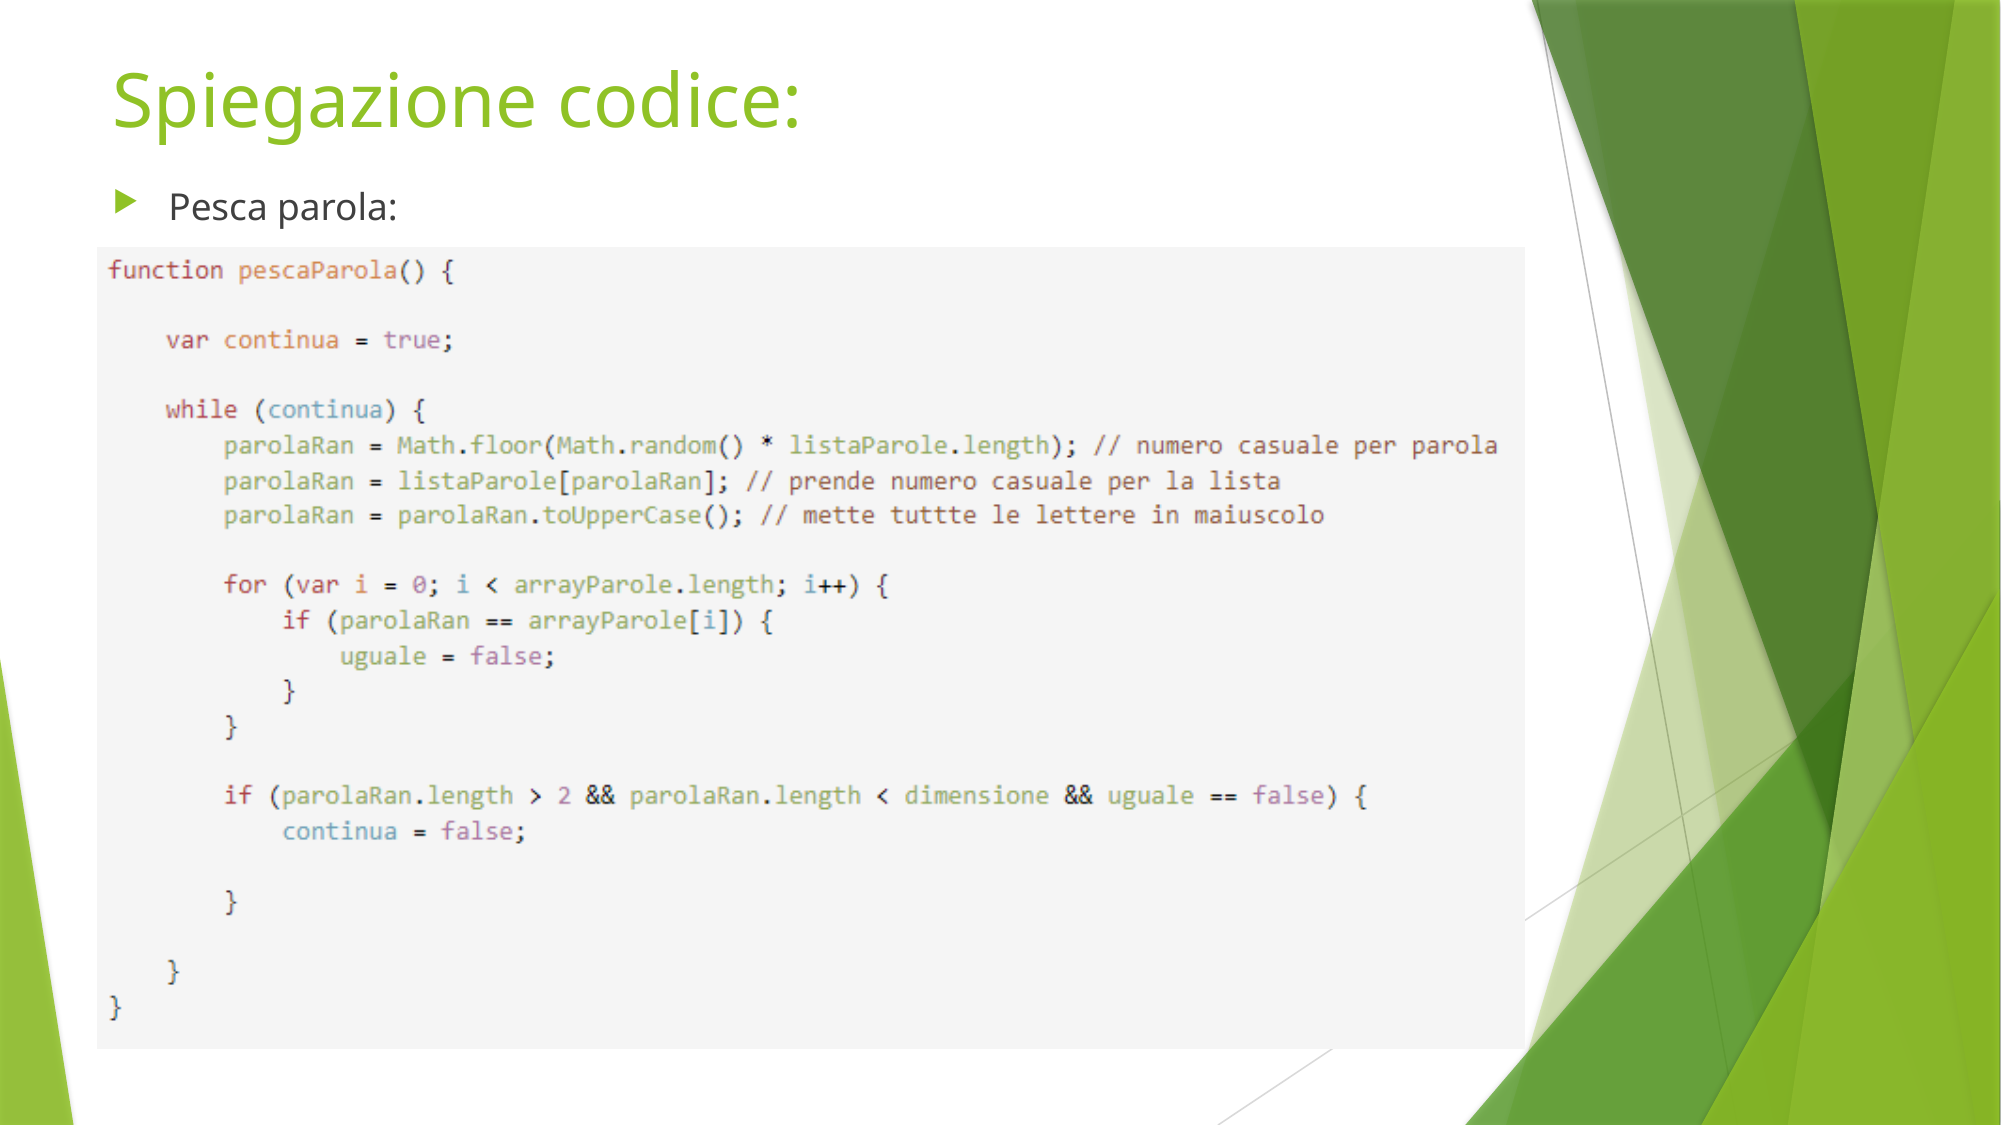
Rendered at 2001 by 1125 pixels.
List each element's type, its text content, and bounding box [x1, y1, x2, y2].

list Pesca parola: [97, 175, 426, 236]
picture [97, 247, 1525, 1049]
title Spiegazione codice: [97, 44, 1508, 247]
